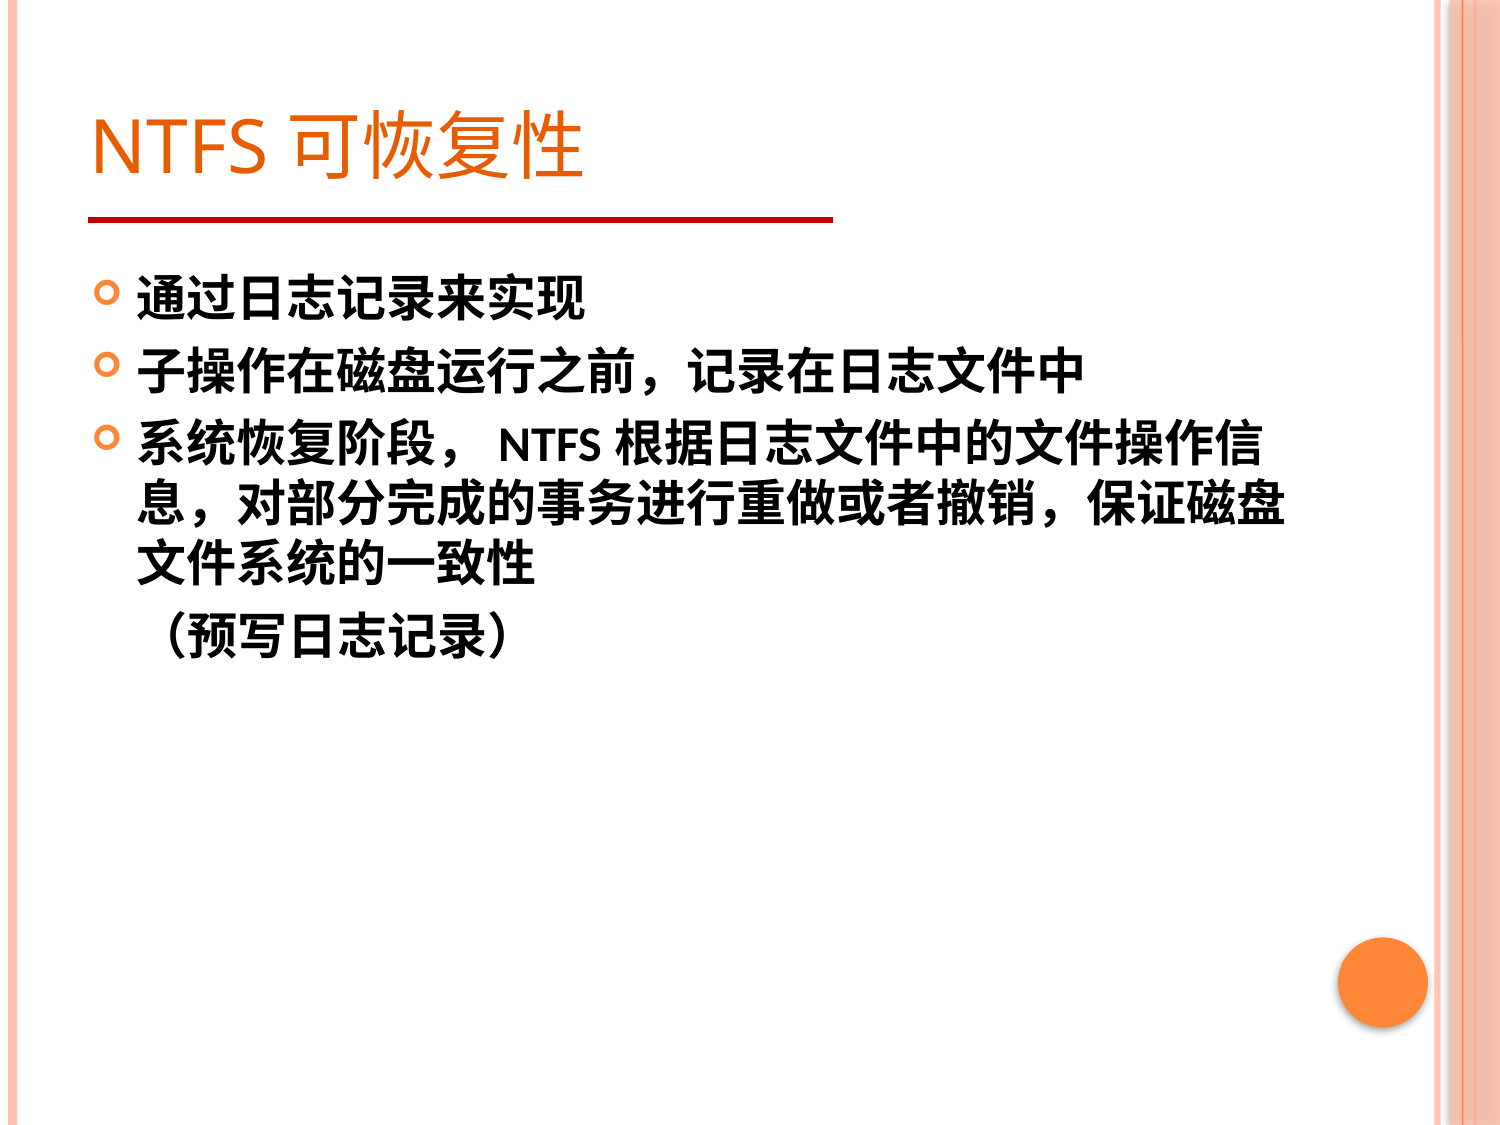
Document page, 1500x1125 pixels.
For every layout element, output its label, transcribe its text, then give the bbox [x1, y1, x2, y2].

title NTFS可恢复性 [75, 45, 1300, 197]
list 通过日志记录来实现 子操作在磁盘运行之前，记录在日志文件中 系统恢复阶段，NTFS根据日志文件中的文件操作信息，对部分完成的事务进行重做或者撤销，保证磁盘文件系统的一致性 （预写日志记录） [76, 259, 1307, 1047]
